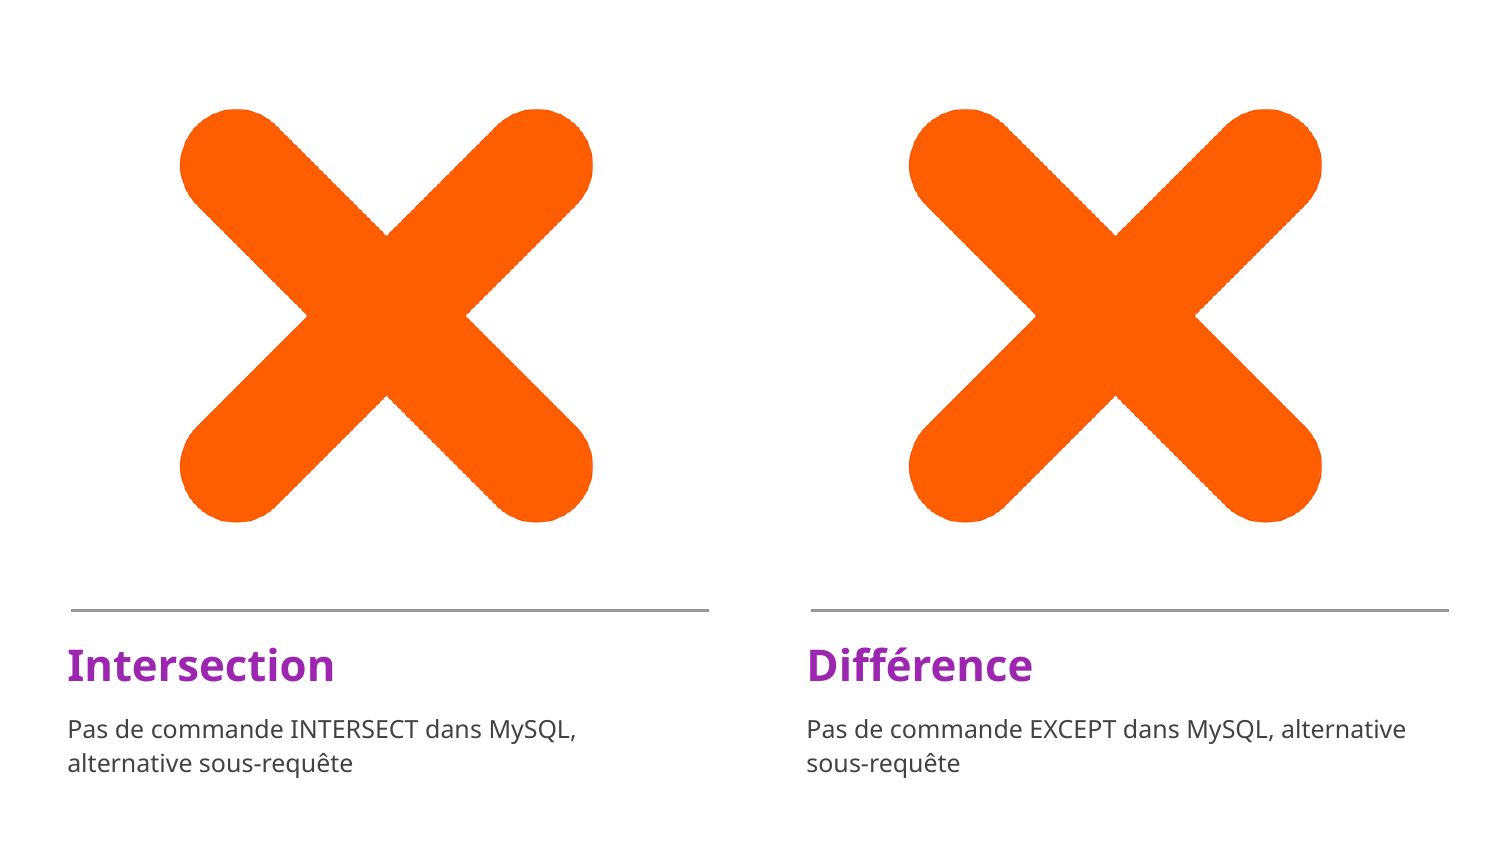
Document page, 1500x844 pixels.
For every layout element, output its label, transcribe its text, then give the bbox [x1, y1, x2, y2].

list Intersection [52, 618, 709, 693]
list Pas de commande EXCEPT dans MySQL, alternative sous-requête [791, 693, 1448, 799]
picture [70, 65, 710, 566]
list Pas de commande INTERSECT dans MySQL, alternative sous-requête [52, 693, 709, 799]
picture [800, 65, 1439, 566]
list Différence [791, 618, 1448, 693]
